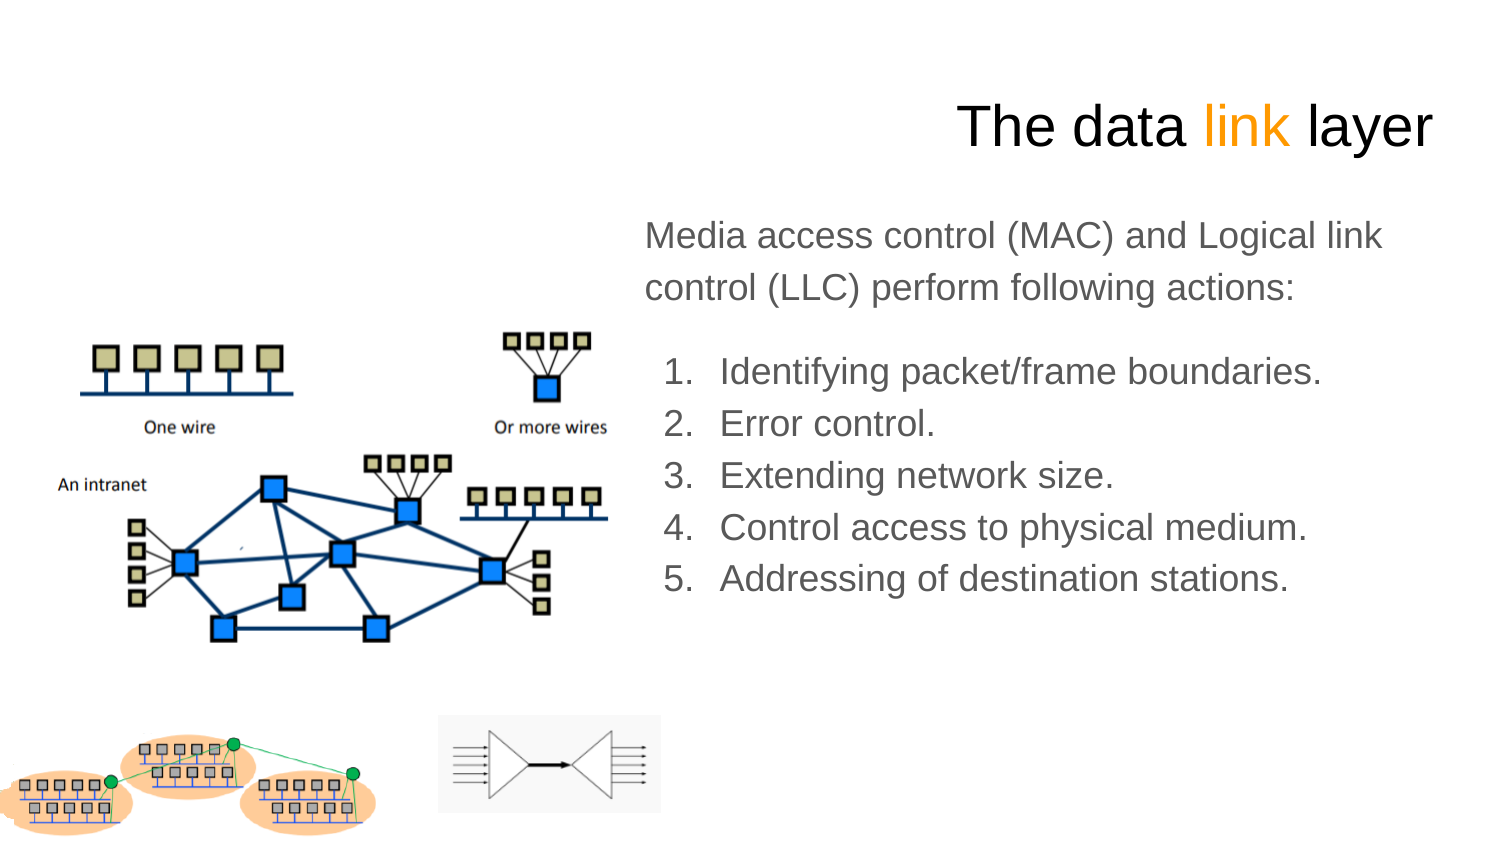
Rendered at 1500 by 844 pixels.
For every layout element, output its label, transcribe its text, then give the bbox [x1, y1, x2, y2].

title The data link layer [51, 72, 1449, 167]
picture [438, 714, 661, 813]
list Media access control (MAC) and Logical link control (LLC) perform following actions: Identifying packet/frame boundaries. Error control. Extending network size. Control access to physical medium. Addressing of destination stations. [629, 189, 1449, 750]
picture [50, 313, 630, 654]
picture [0, 733, 376, 844]
